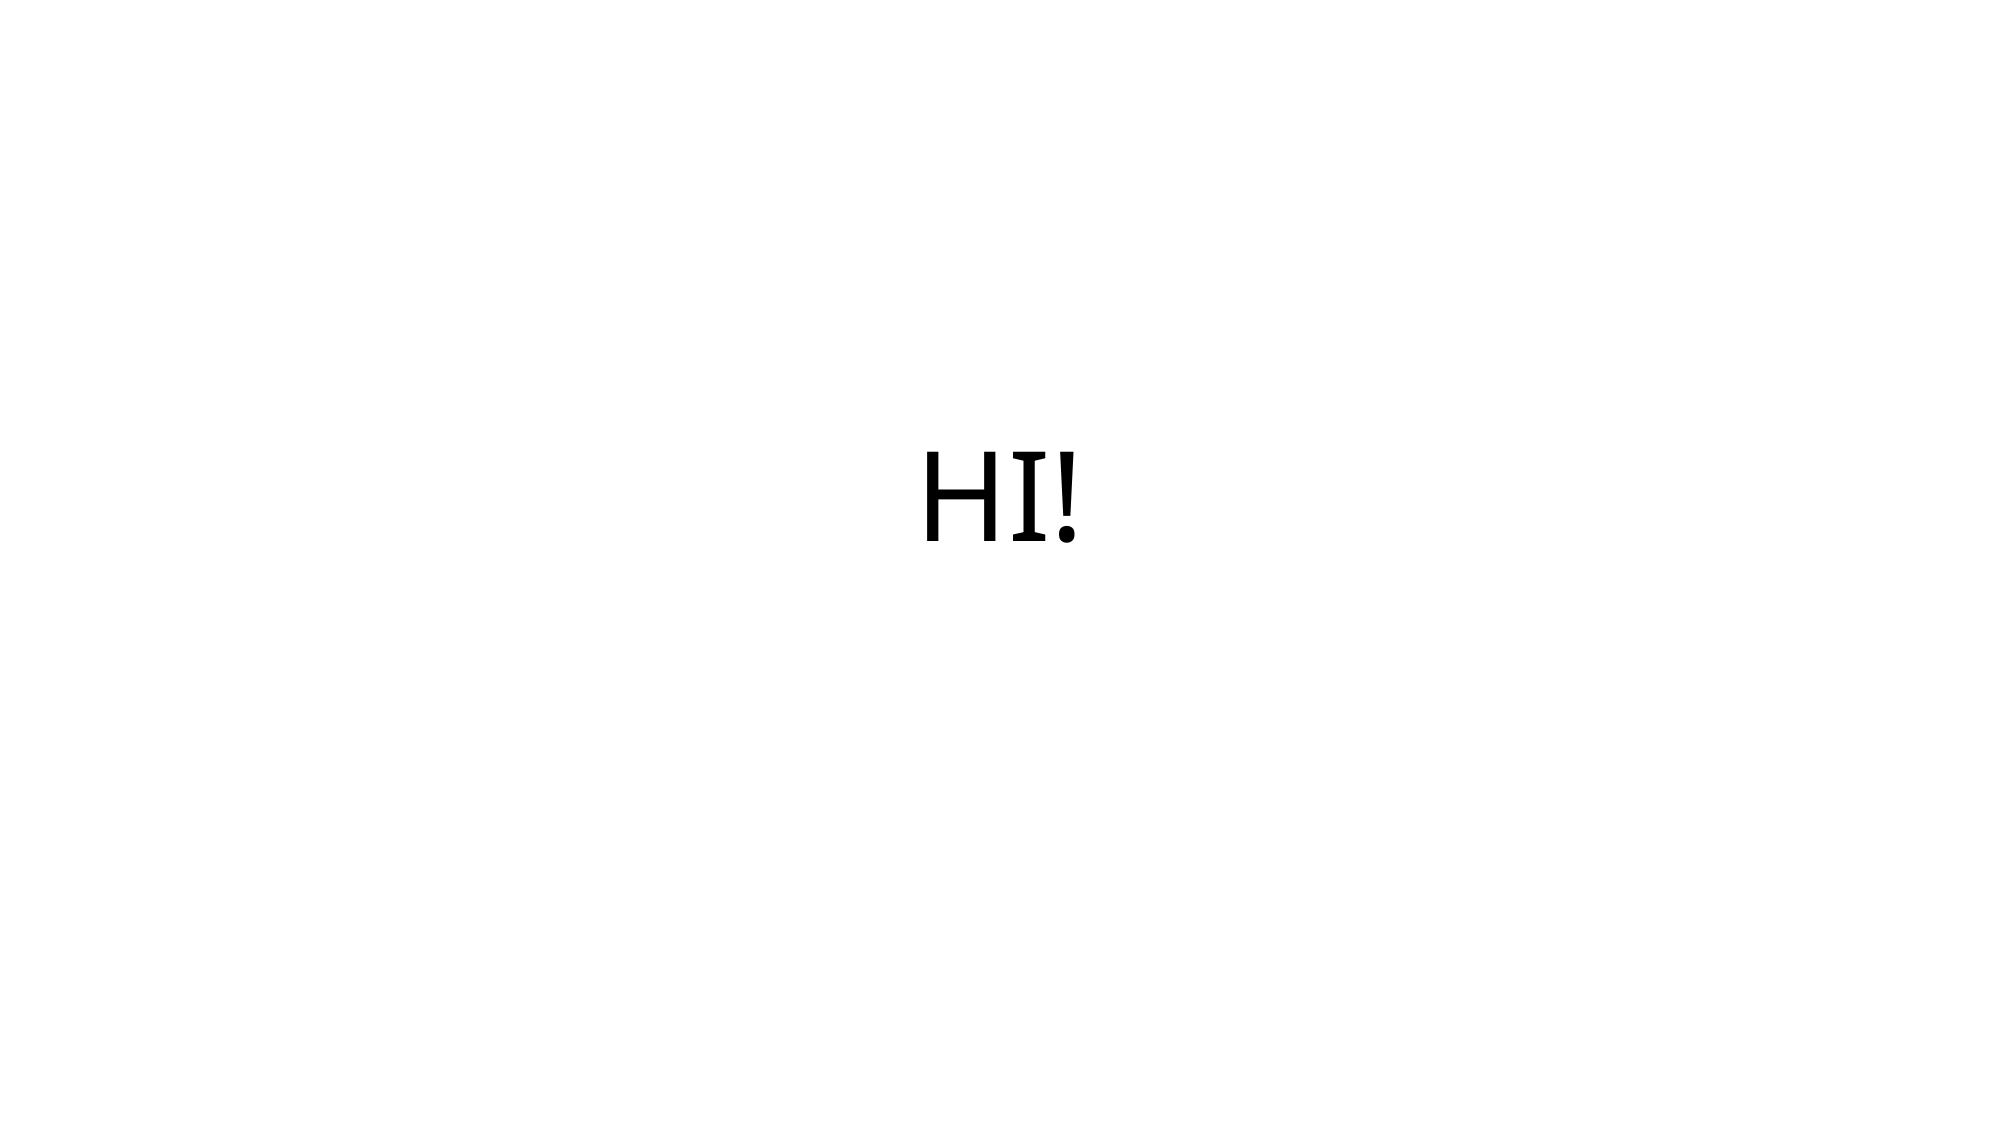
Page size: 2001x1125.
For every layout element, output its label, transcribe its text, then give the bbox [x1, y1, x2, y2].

title HI! [249, 184, 1750, 576]
